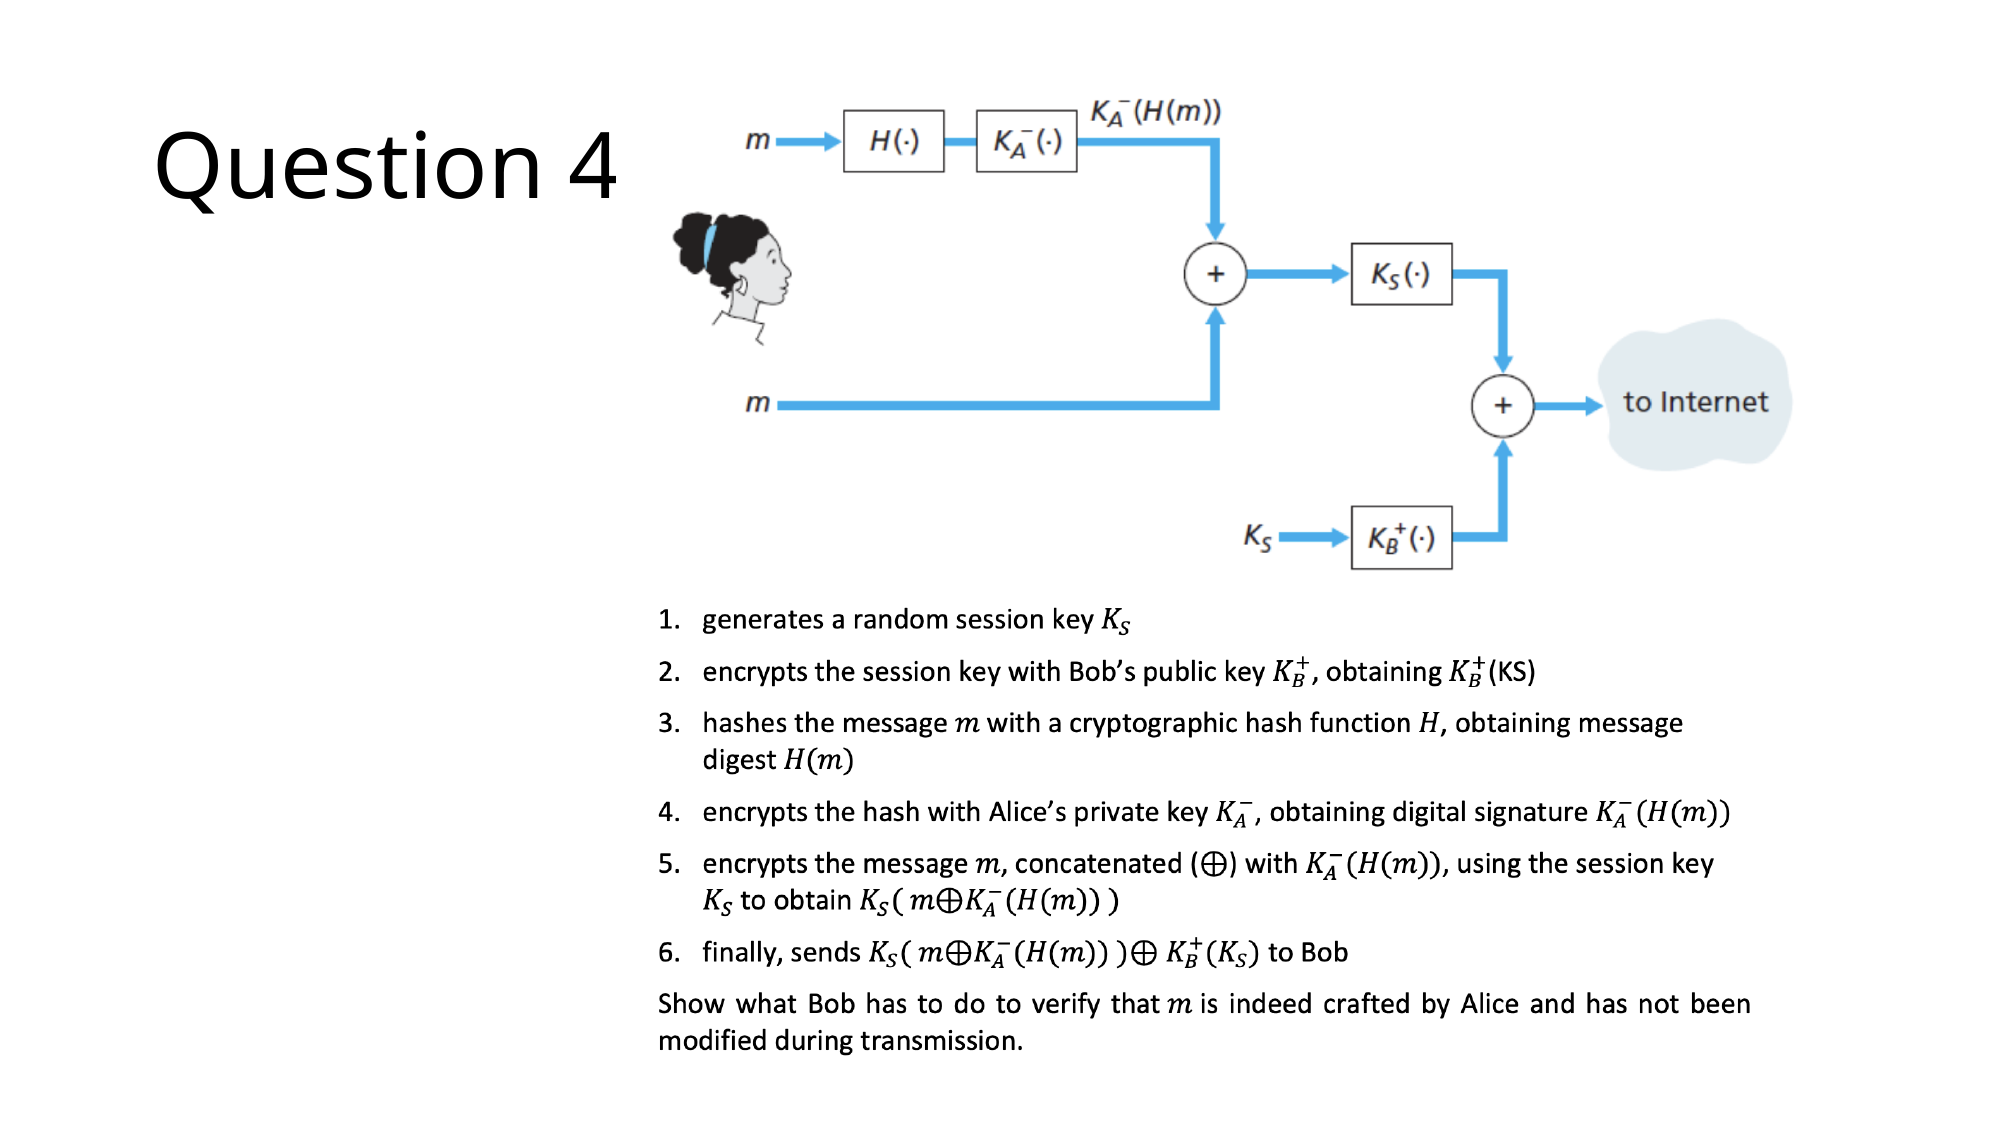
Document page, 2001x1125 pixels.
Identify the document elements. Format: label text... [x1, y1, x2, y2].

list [615, 80, 1863, 1072]
title Question 4 [137, 59, 1863, 278]
